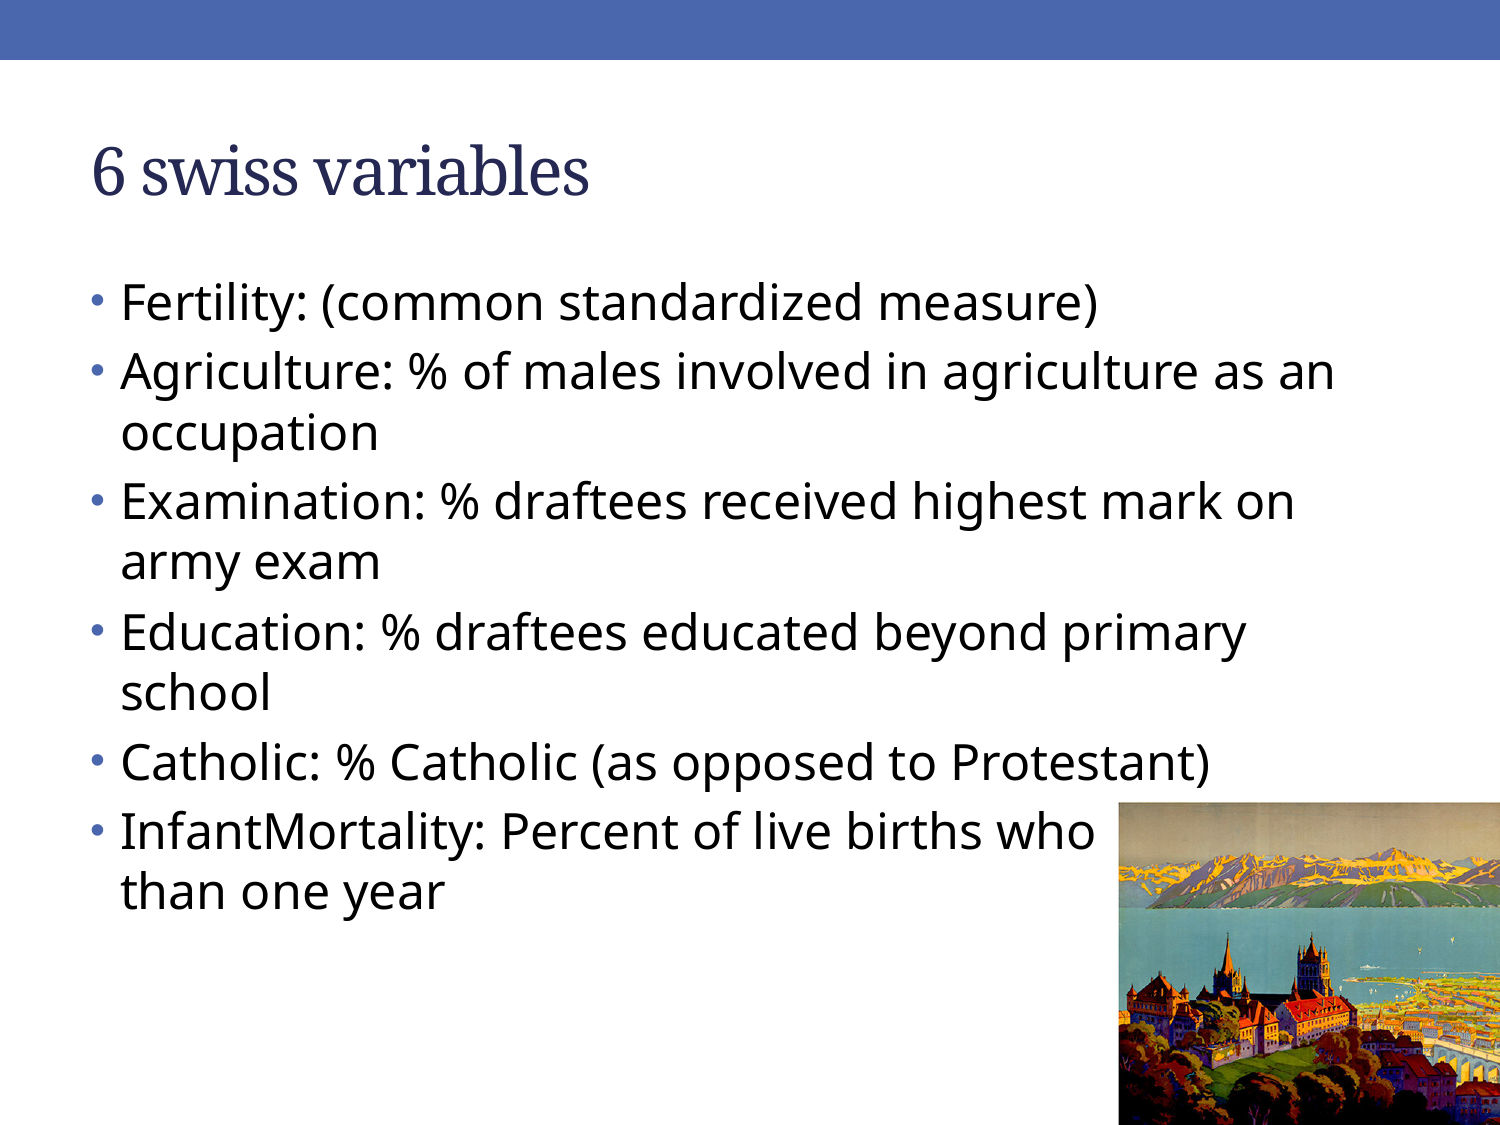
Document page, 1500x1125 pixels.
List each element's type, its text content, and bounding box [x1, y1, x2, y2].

title 6 swiss variables [75, 87, 1425, 250]
list Fertility: (common standardized measure) Agriculture: % of males involved in agriculture as an occupation Examination: % draftees received highest mark on army exam Education: % draftees educated beyond primary school Catholic: % Catholic (as opposed to Protestant) InfantMortality: Percent of live births who live less than one year [75, 262, 1425, 1063]
picture [1110, 795, 1500, 1125]
